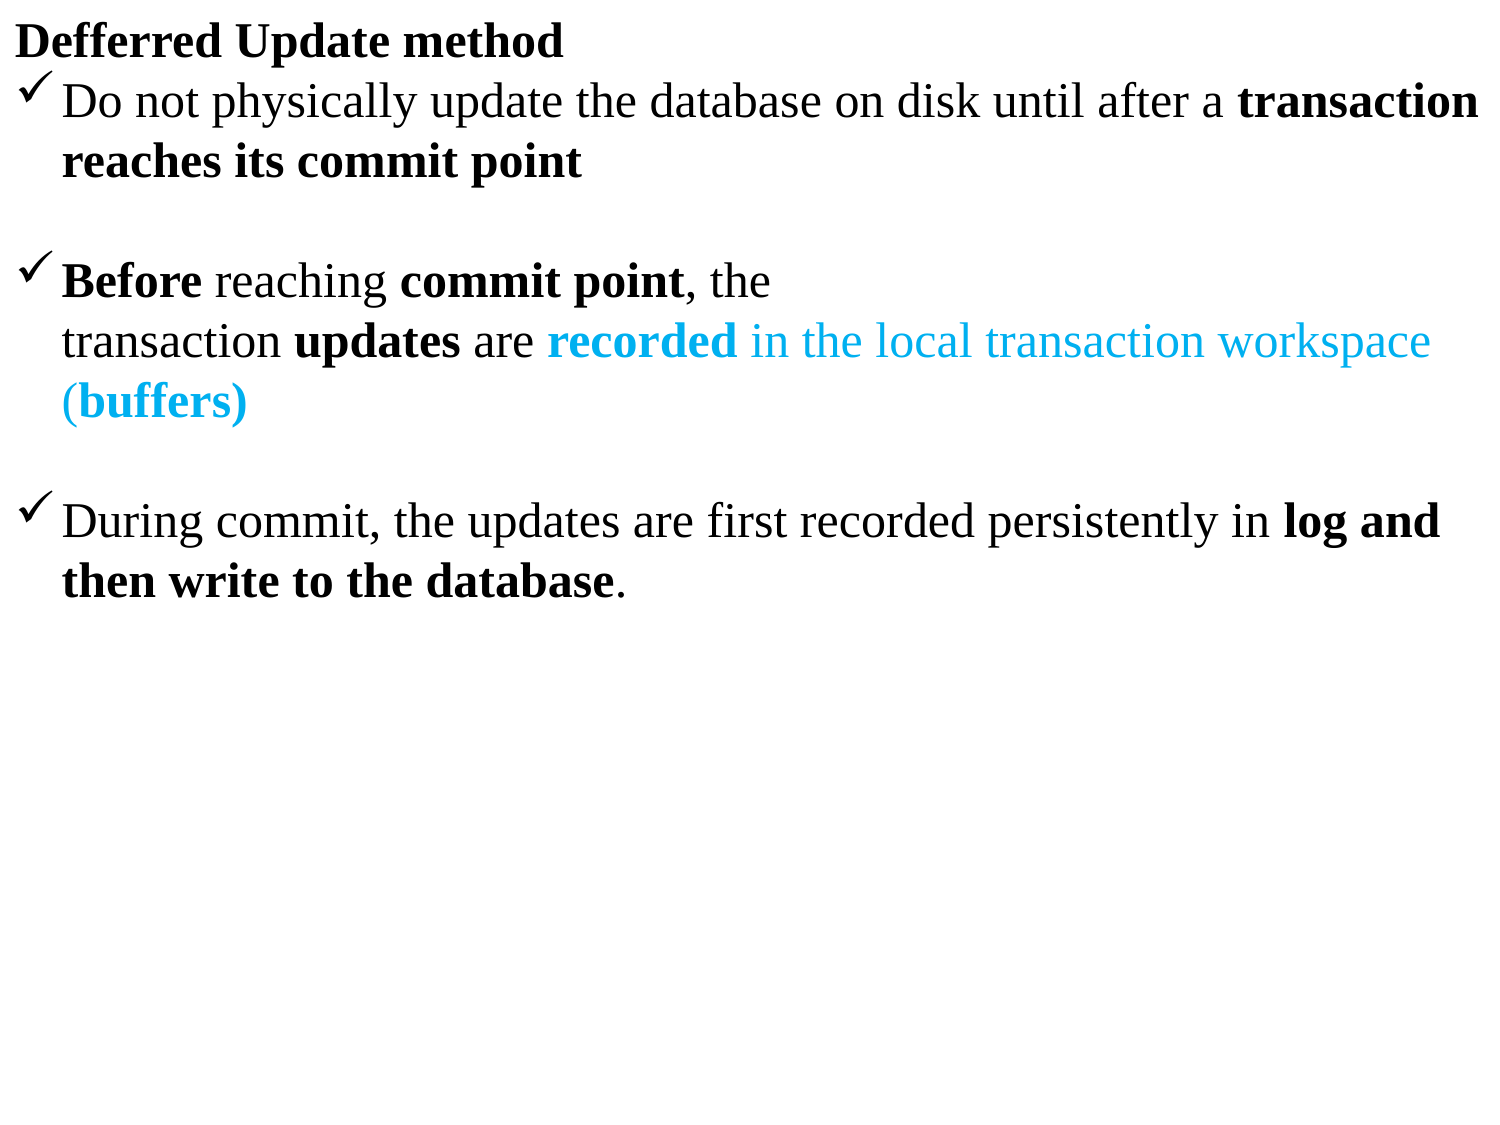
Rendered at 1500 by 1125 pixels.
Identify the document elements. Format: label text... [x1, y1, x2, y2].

text_box Defferred Update method Do not physically update the database on disk until after a transaction reaches its commit point Before reaching commit point, the transaction updates are recorded in the local transaction workspace (buffers) During commit, the updates are first recorded persistently in log and then write to the database. [0, 0, 1500, 615]
